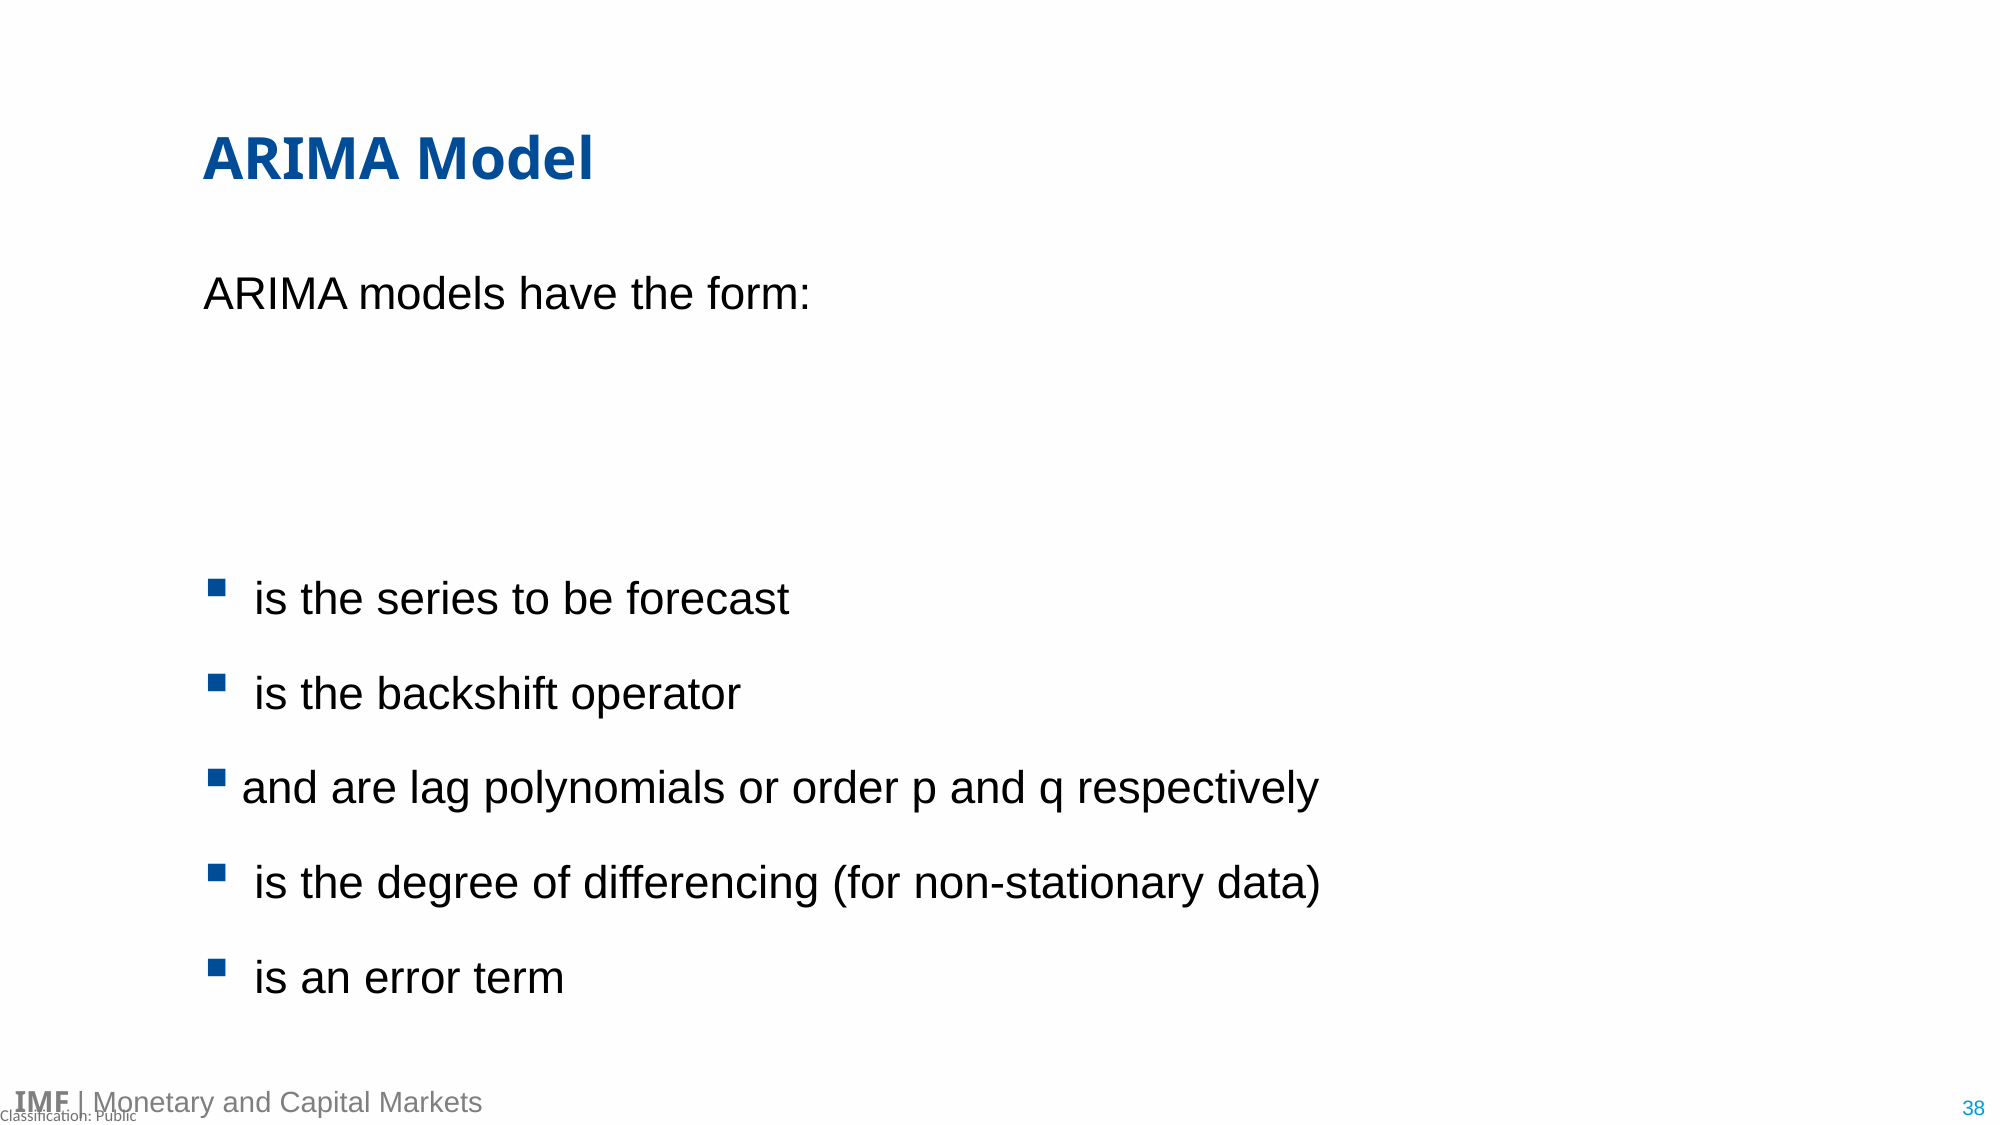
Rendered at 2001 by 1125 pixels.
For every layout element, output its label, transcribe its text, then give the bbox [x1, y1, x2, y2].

title ARIMA Model [203, 80, 1798, 242]
